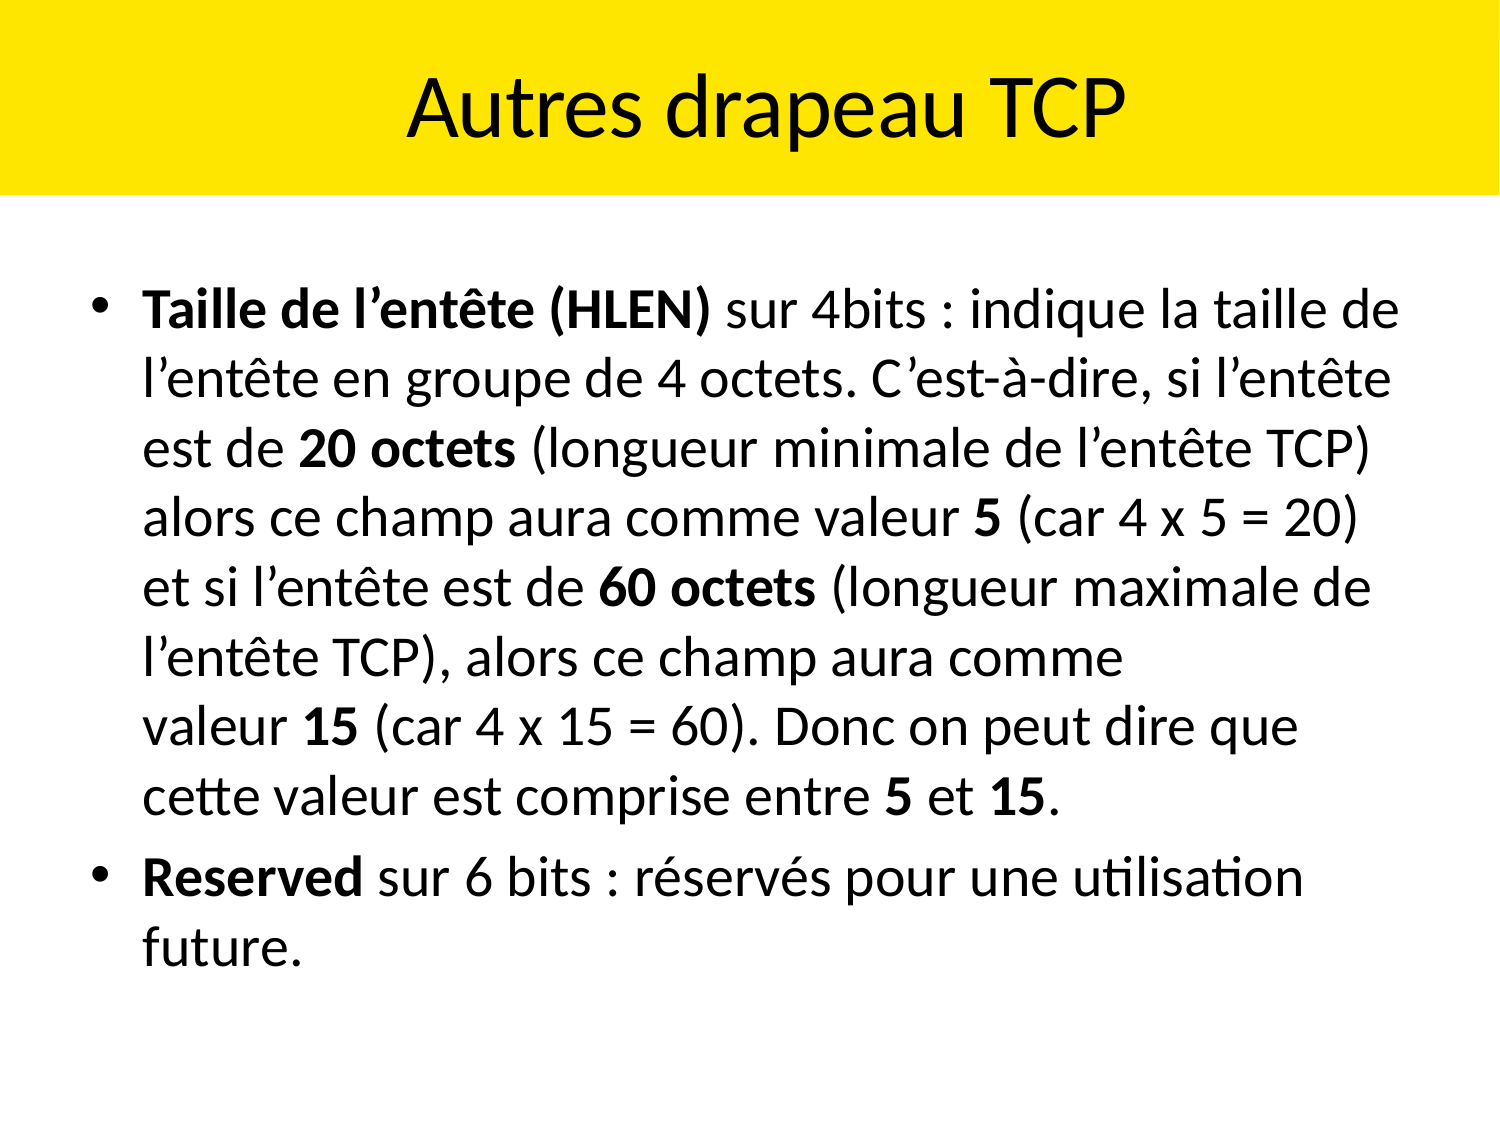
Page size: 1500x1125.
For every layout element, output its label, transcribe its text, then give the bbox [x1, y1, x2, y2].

list Taille de l’entête (HLEN) sur 4bits : indique la taille de l’entête en groupe de 4 octets. C’est-à-dire, si l’entête est de 20 octets (longueur minimale de l’entête TCP) alors ce champ aura comme valeur 5 (car 4 x 5 = 20) et si l’entête est de 60 octets (longueur maximale de l’entête TCP), alors ce champ aura comme valeur 15 (car 4 x 15 = 60). Donc on peut dire que cette valeur est comprise entre 5 et 15. Reserved sur 6 bits : réservés pour une utilisation future. [75, 262, 1425, 1005]
title Autres drapeau TCP [0, 0, 1500, 196]
